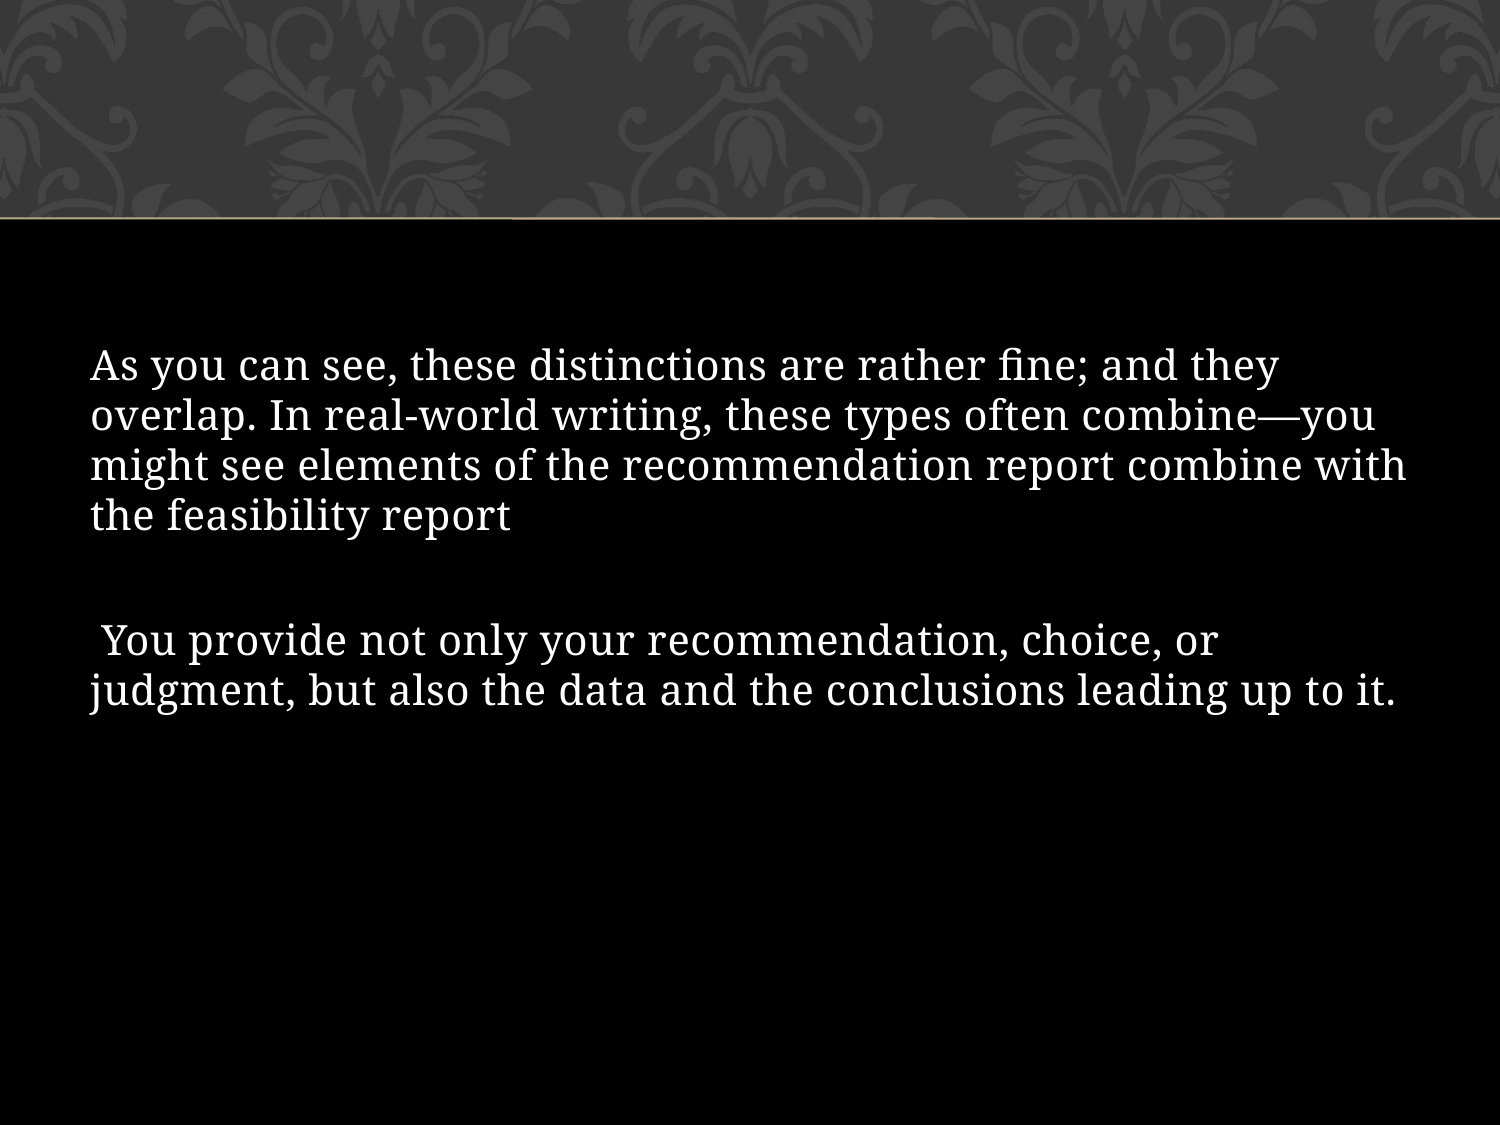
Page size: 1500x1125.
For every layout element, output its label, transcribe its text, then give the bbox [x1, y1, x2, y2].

list As you can see, these distinctions are rather fine; and they overlap. In real-world writing, these types often combine—you might see elements of the recommendation report combine with the feasibility report You provide not only your recommendation, choice, or judgment, but also the data and the conclusions leading up to it. [75, 331, 1425, 1000]
